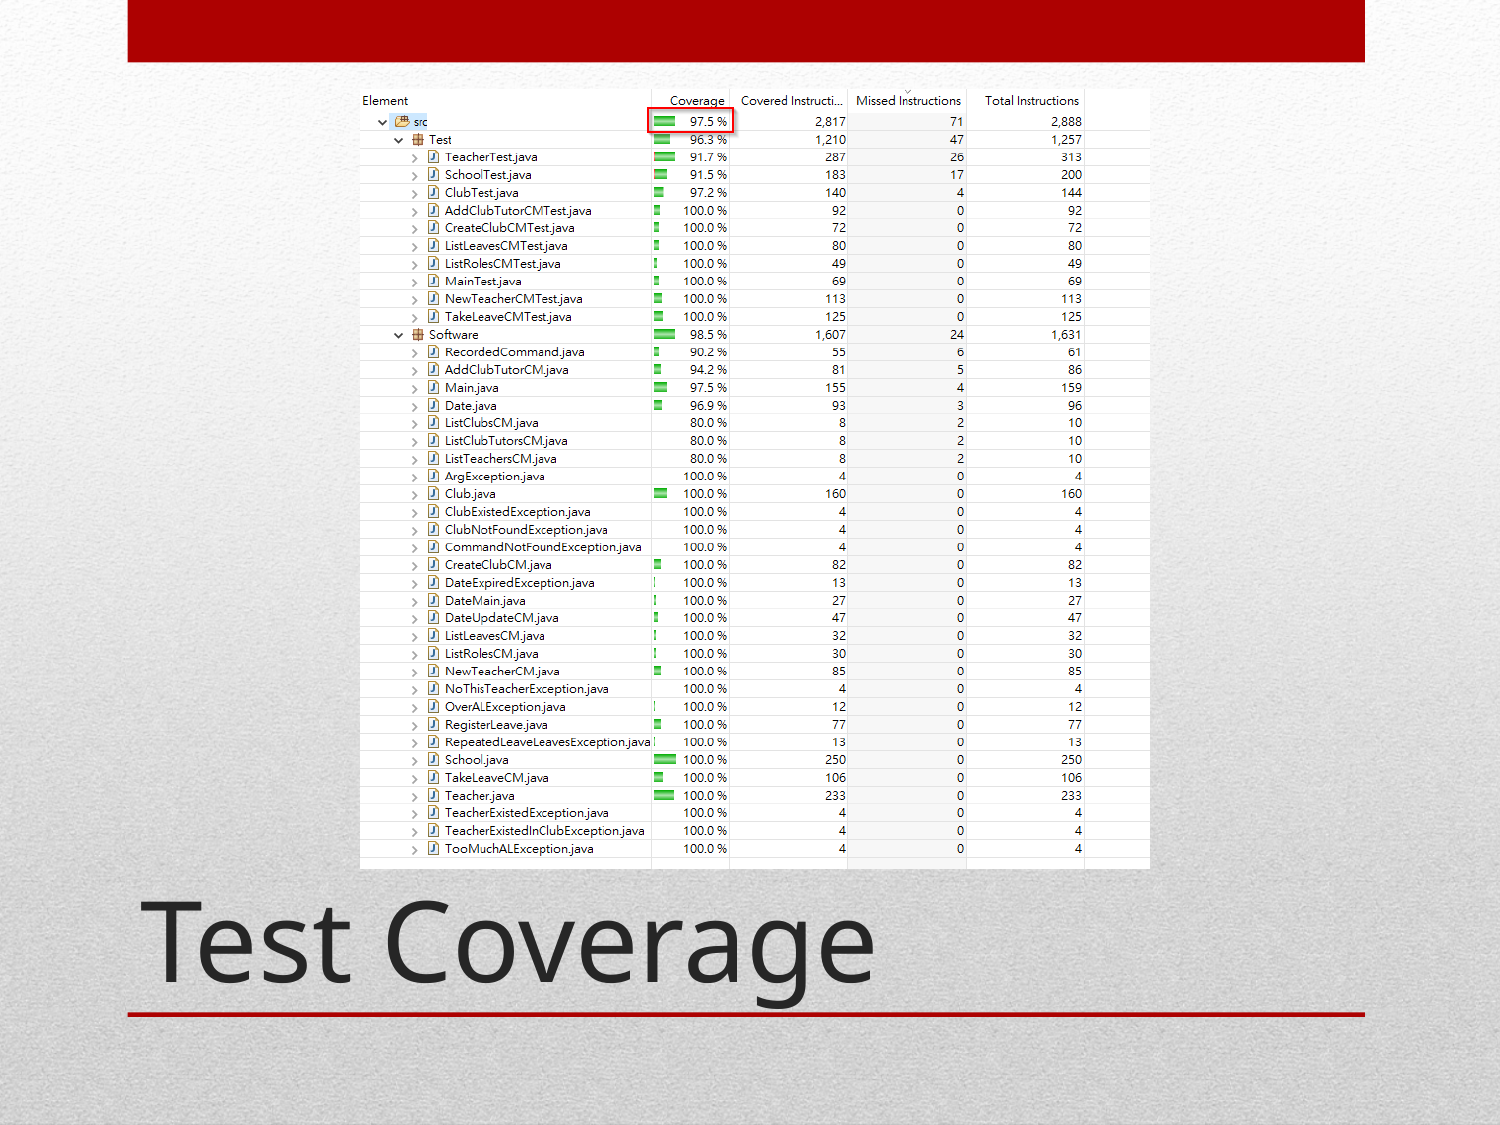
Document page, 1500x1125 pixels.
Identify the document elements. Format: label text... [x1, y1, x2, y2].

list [359, 89, 1150, 869]
picture [0, 0, 1500, 1125]
title Test Coverage [125, 750, 1238, 1013]
